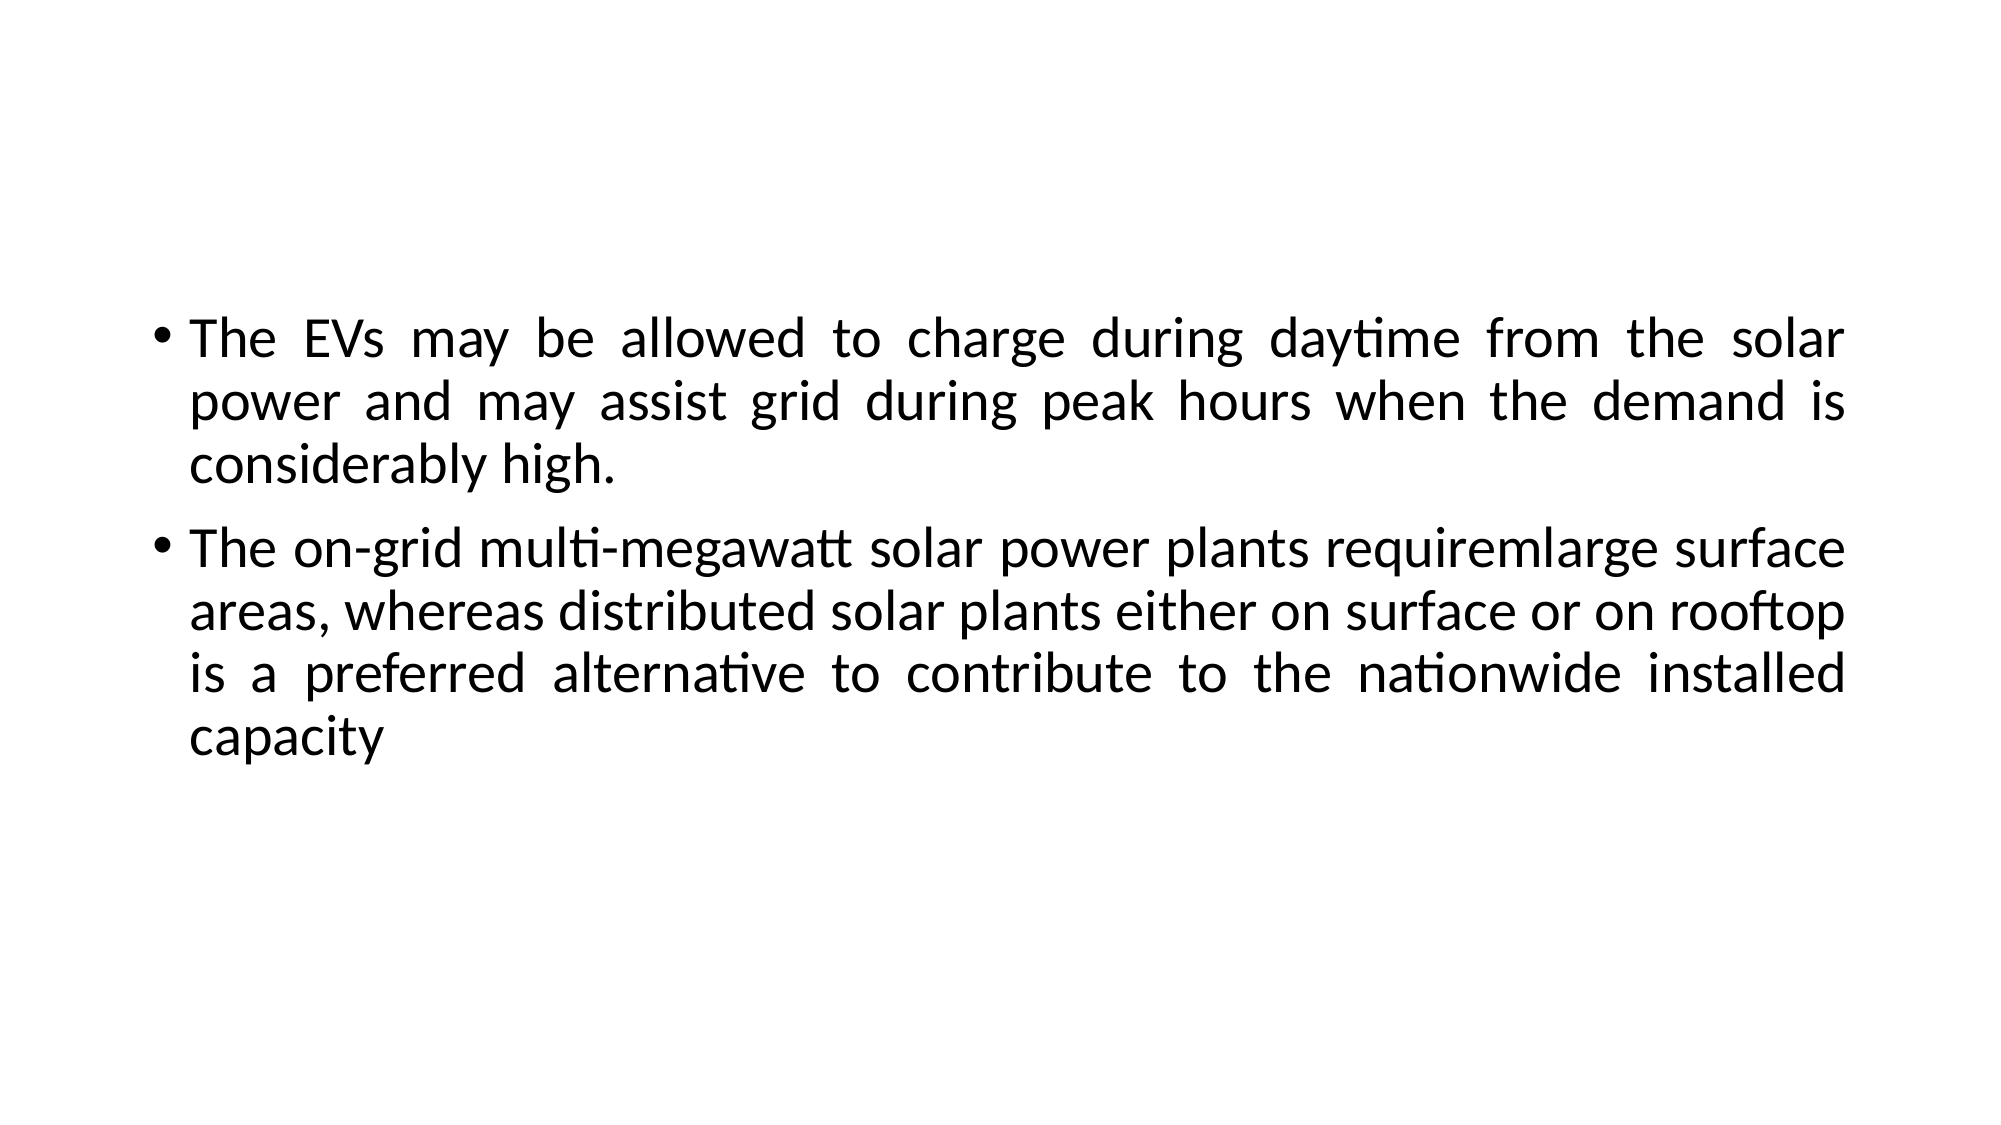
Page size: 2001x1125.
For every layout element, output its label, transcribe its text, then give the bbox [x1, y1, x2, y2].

list The EVs may be allowed to charge during daytime from the solar power and may assist grid during peak hours when the demand is considerably high. The on-grid multi-megawatt solar power plants requiremlarge surface areas, whereas distributed solar plants either on surface or on rooftop is a preferred alternative to contribute to the nationwide installed capacity [137, 299, 1863, 1014]
